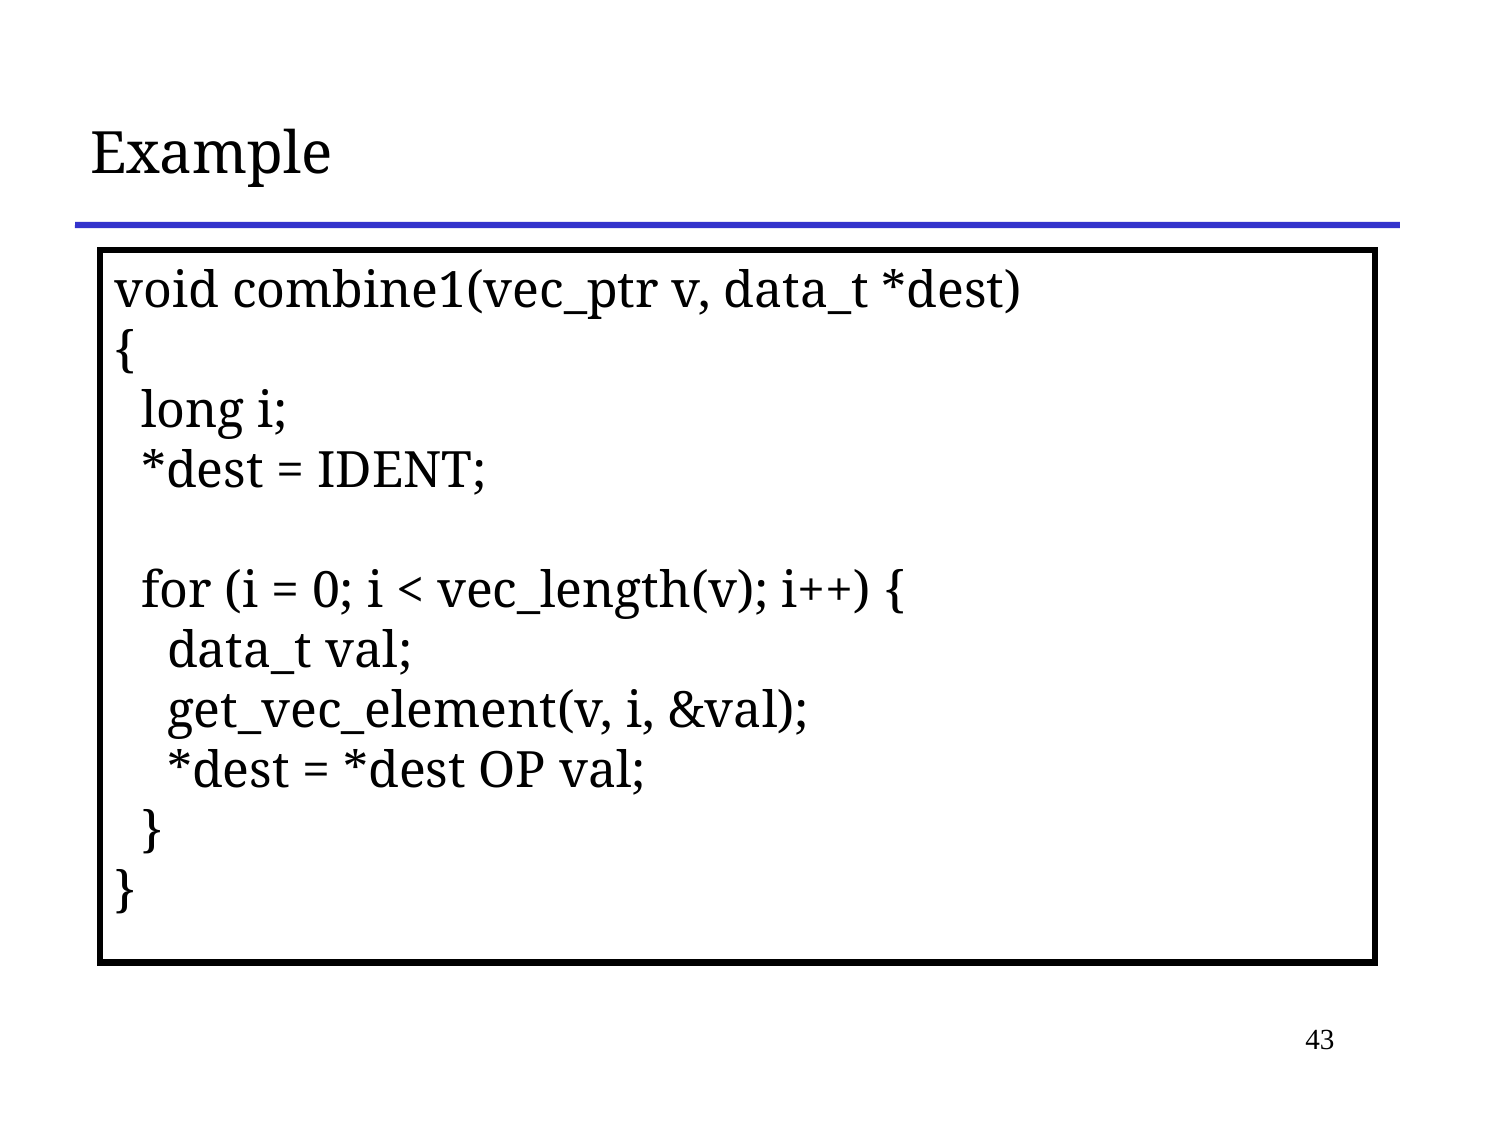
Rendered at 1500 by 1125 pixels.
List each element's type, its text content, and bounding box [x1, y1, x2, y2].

title Example [75, 75, 1400, 225]
list void combine1(vec_ptr v, data_t *dest) { long i; *dest = IDENT; for (i = 0; i < vec_length(v); i++) { data_t val; get_vec_element(v, i, &val); *dest = *dest OP val; } } [99, 249, 1375, 963]
slide_number 43 [1137, 1012, 1351, 1088]
